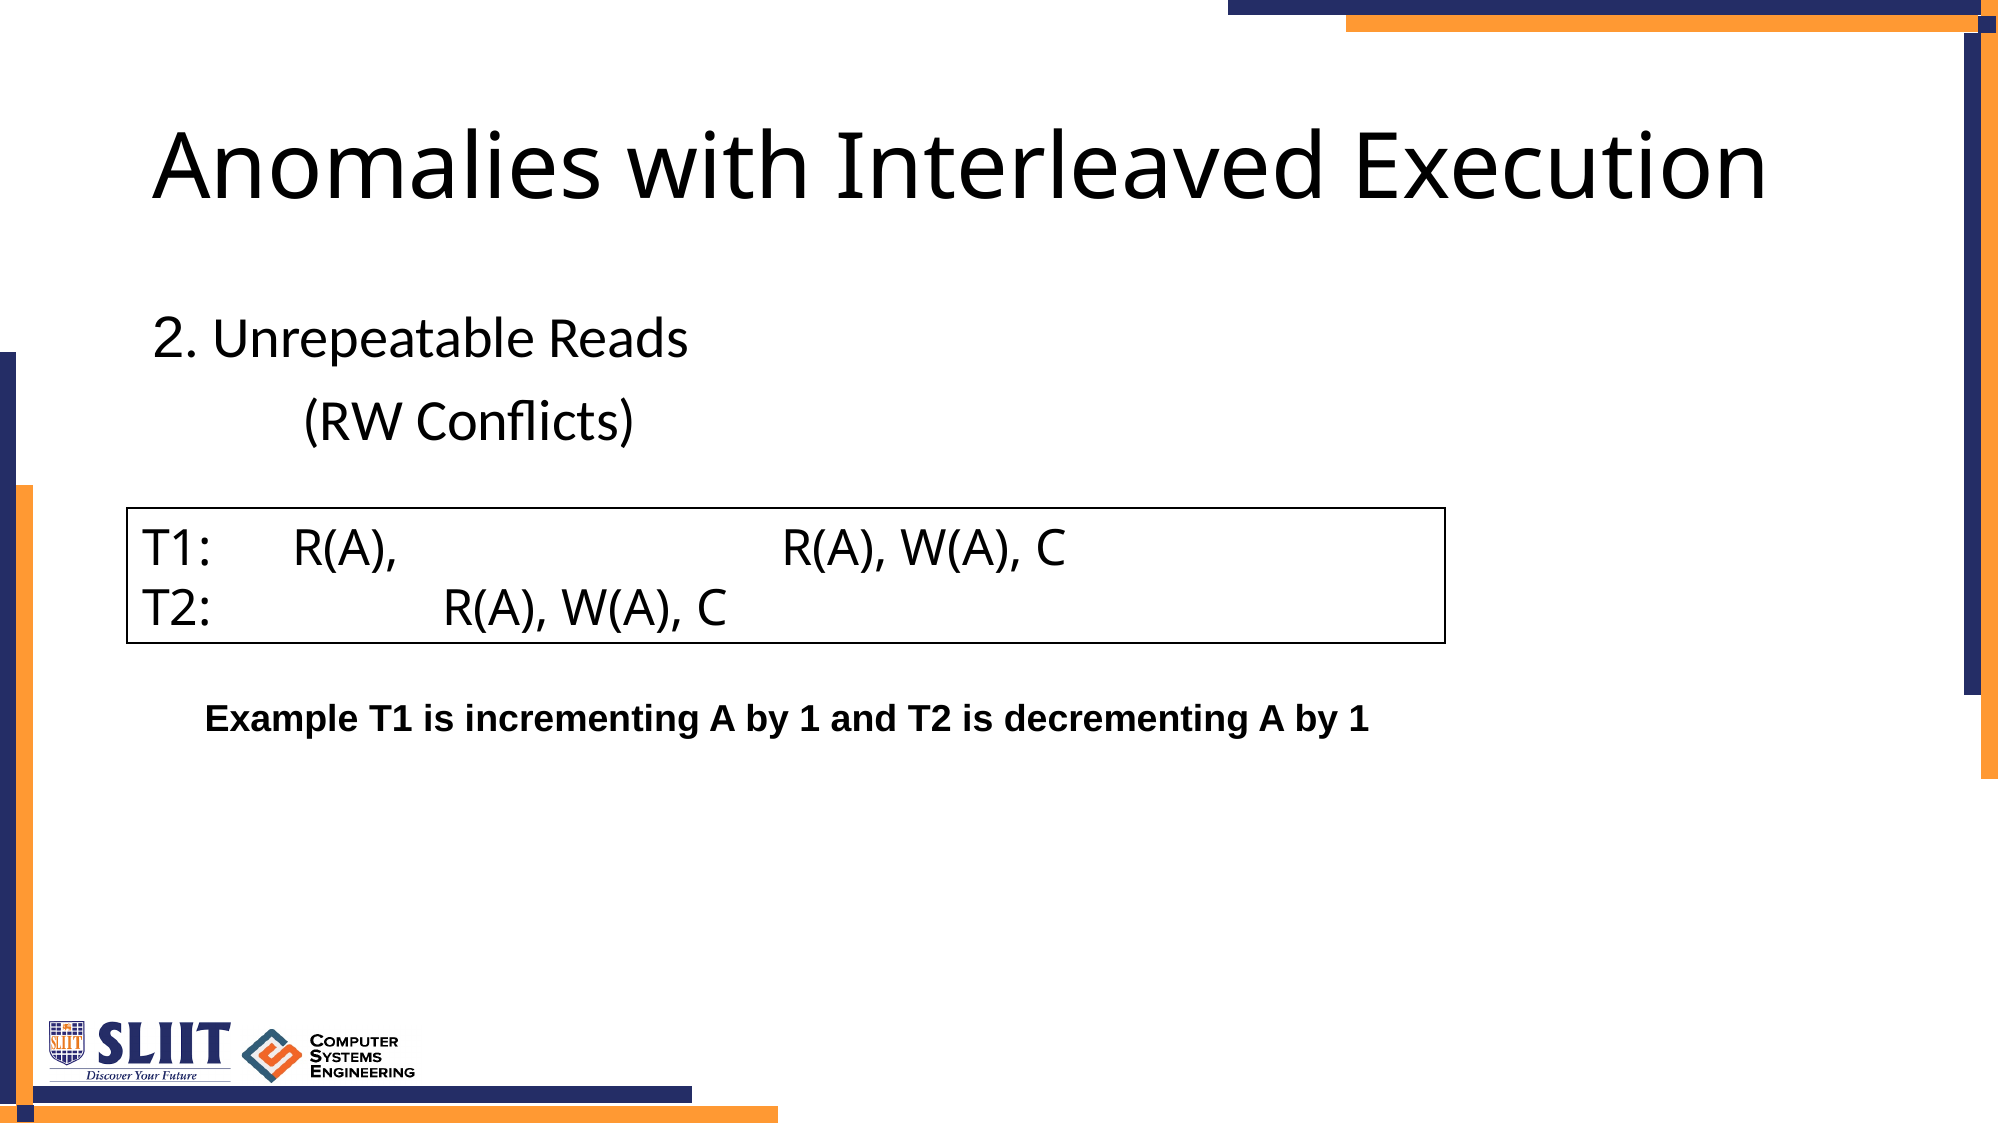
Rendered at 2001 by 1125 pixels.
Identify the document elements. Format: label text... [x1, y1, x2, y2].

title Anomalies with Interleaved Execution [137, 59, 1863, 278]
text_box Example T1 is incrementing A by 1 and T2 is decrementing A by 1 [189, 686, 1386, 746]
picture [240, 1025, 422, 1085]
picture [49, 1021, 231, 1082]
text_box T1: R(A), R(A), W(A), C T2: R(A), W(A), C [127, 508, 1446, 643]
list 2. Unrepeatable Reads (RW Conflicts) [137, 299, 1863, 1014]
